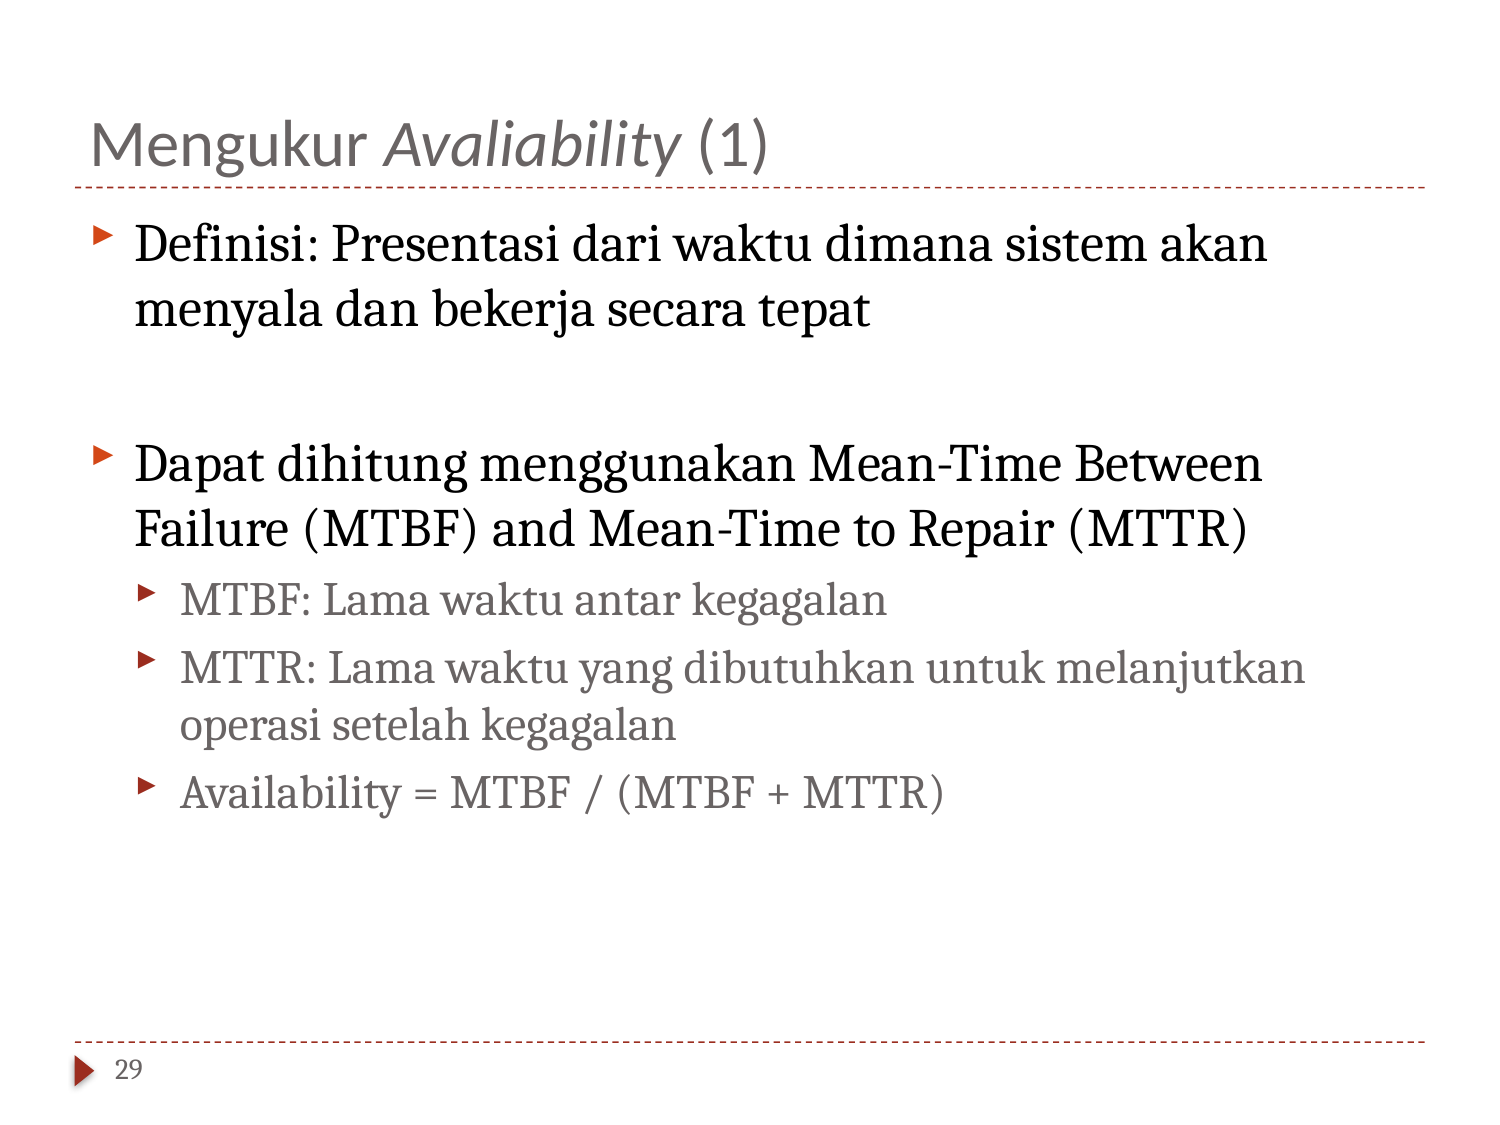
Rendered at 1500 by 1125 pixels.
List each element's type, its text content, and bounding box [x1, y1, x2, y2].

slide_number 29 [100, 1042, 426, 1103]
title Mengukur Avaliability (1) [75, 24, 1425, 188]
list Definisi: Presentasi dari waktu dimana sistem akan menyala dan bekerja secara tepat Dapat dihitung menggunakan Mean-Time Between Failure (MTBF) and Mean-Time to Repair (MTTR) MTBF: Lama waktu antar kegagalan MTTR: Lama waktu yang dibutuhkan untuk melanjutkan operasi setelah kegagalan Availability = MTBF / (MTBF + MTTR) [75, 200, 1425, 1010]
